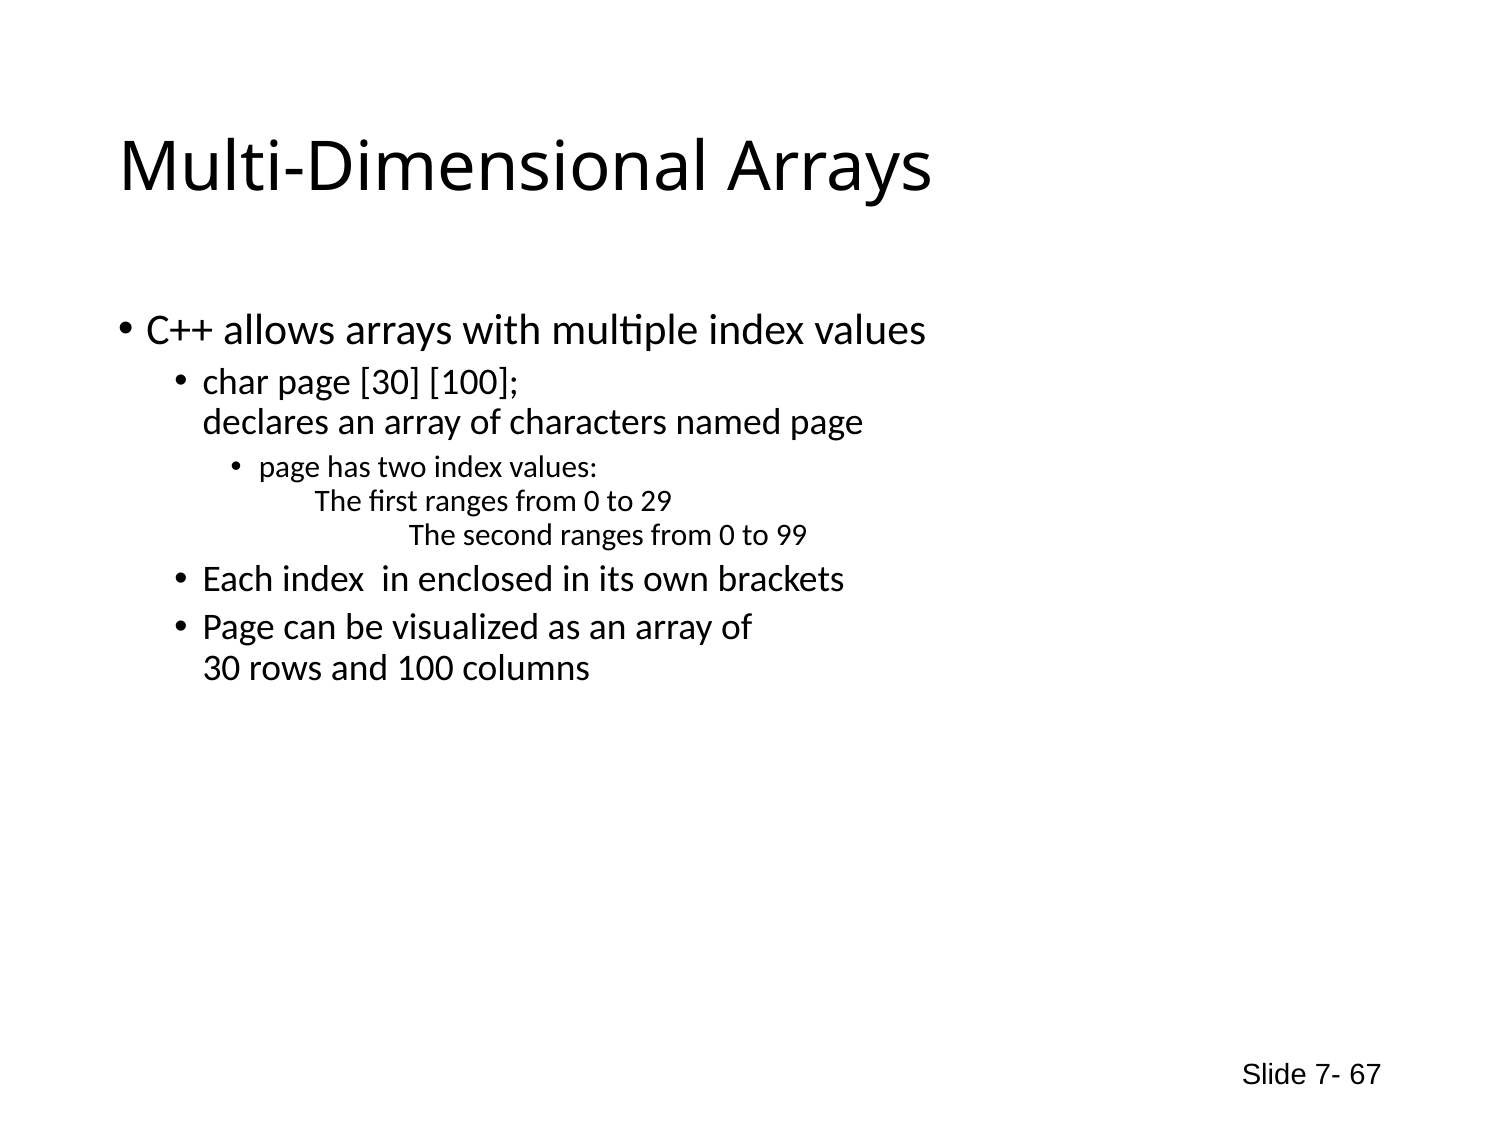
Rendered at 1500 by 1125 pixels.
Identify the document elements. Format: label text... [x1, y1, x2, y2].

list C++ allows arrays with multiple index values char page [30] [100]; declares an array of characters named page page has two index values: The first ranges from 0 to 29 The second ranges from 0 to 99 Each index in enclosed in its own brackets Page can be visualized as an array of 30 rows and 100 columns [103, 299, 1397, 750]
slide_number Slide 7- 67 [1059, 1042, 1397, 1103]
title Multi-Dimensional Arrays [103, 59, 1397, 278]
